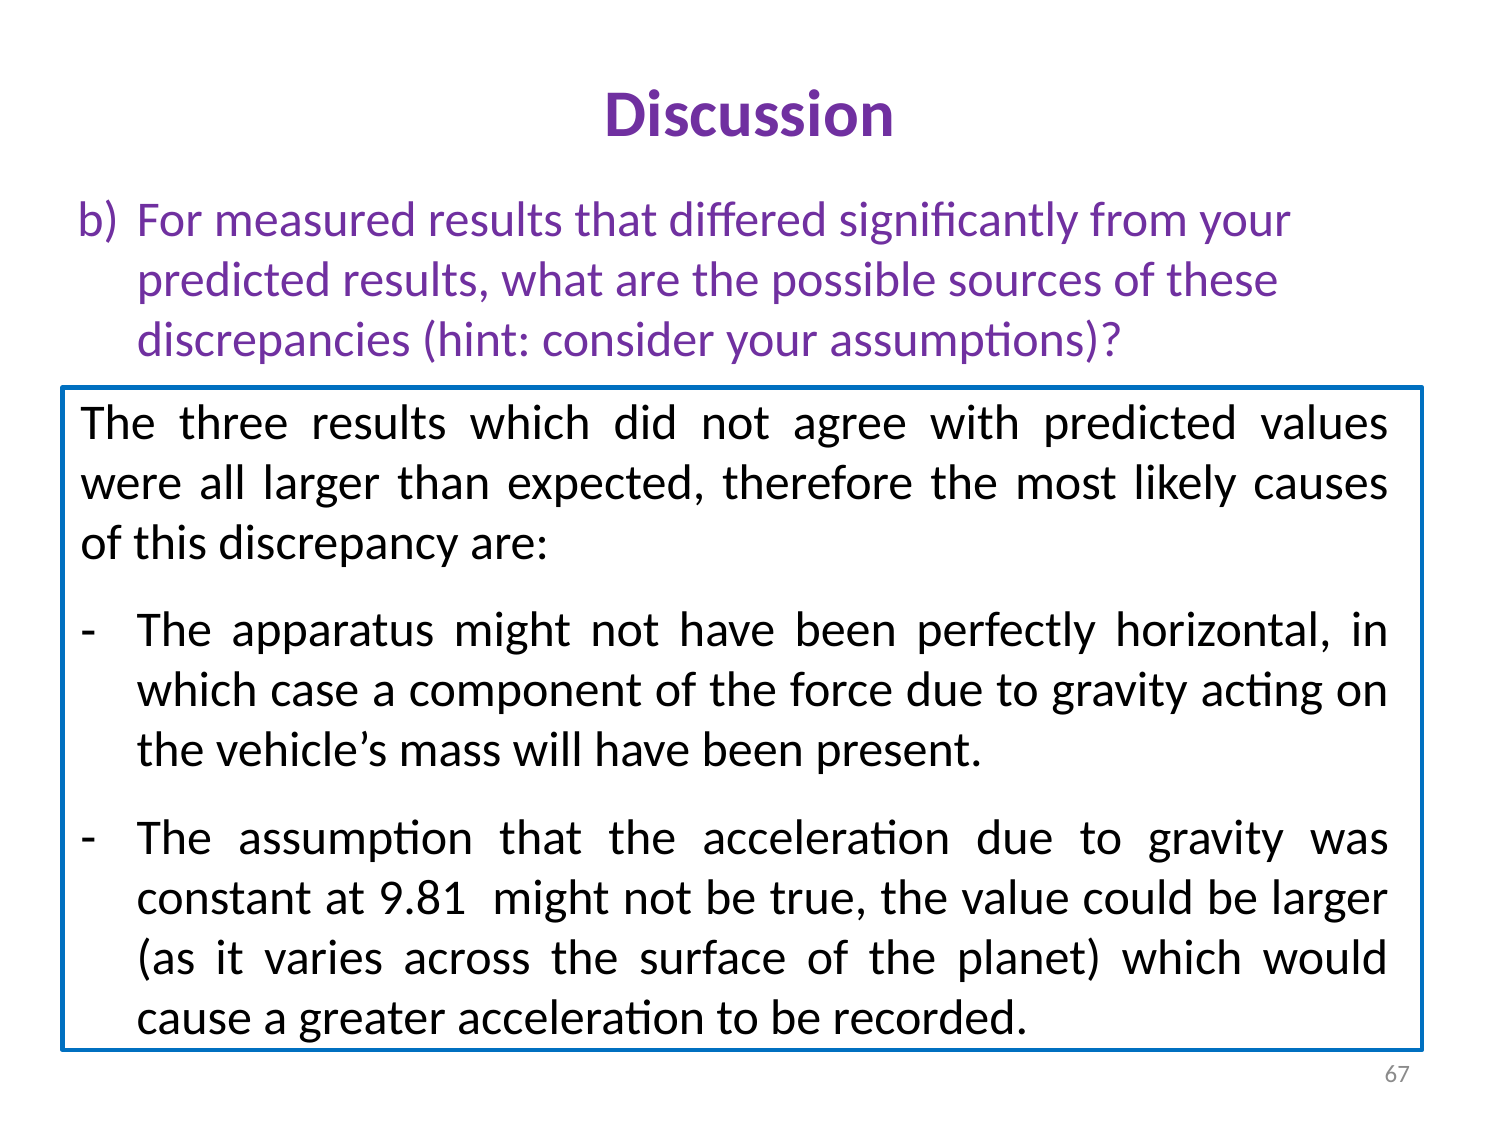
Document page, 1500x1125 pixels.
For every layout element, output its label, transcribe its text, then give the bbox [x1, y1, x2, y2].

text_box [60, 385, 1424, 1052]
slide_number 67 [1074, 1042, 1425, 1103]
subtitle For measured results that differed significantly from your predicted results, what are the possible sources of these discrepancies (hint: consider your assumptions)? [62, 178, 1450, 904]
text_box Discussion [74, 45, 1425, 175]
